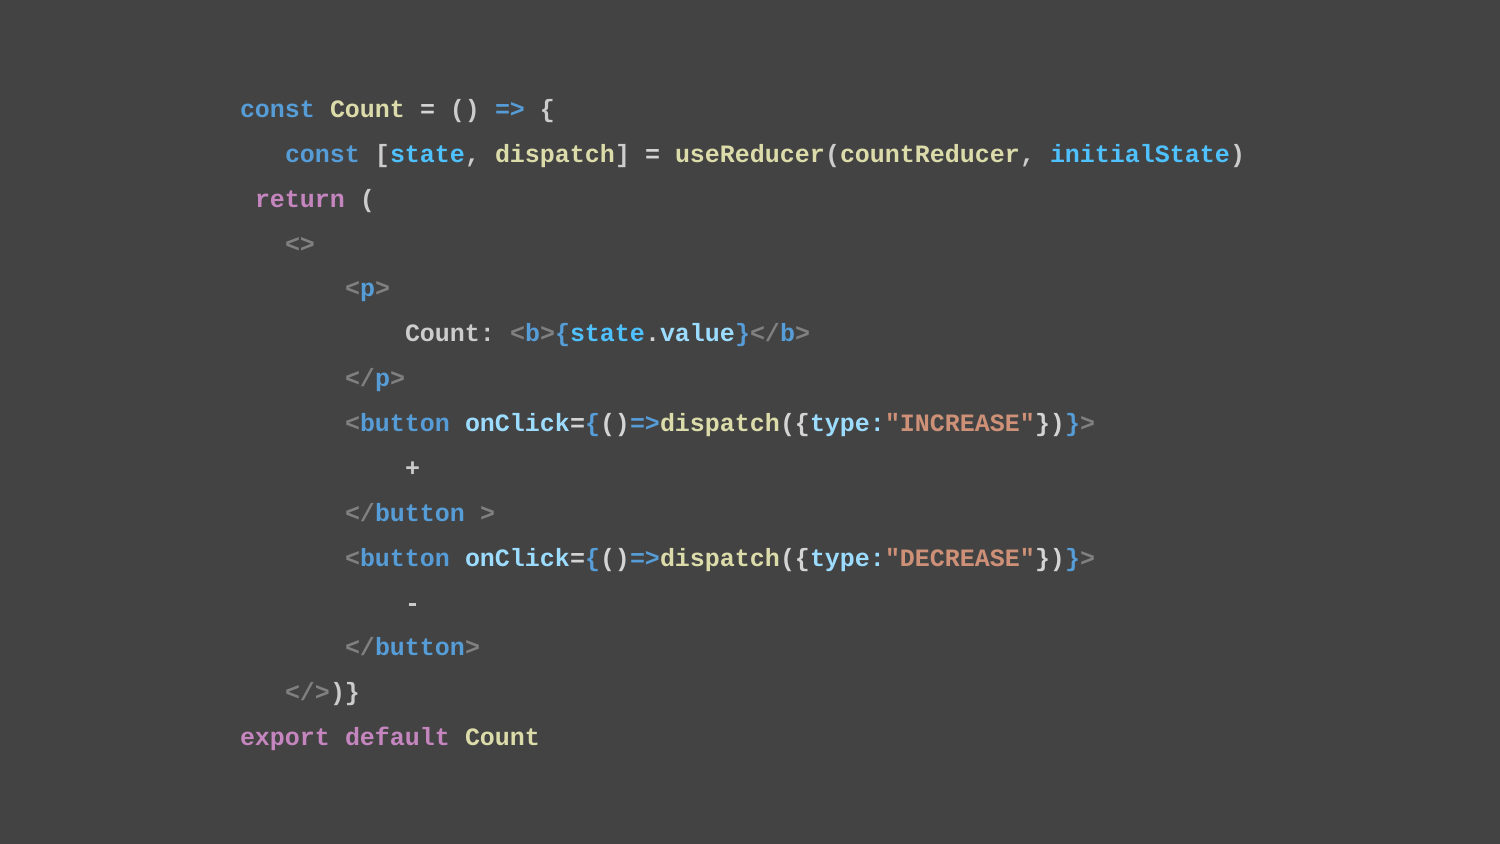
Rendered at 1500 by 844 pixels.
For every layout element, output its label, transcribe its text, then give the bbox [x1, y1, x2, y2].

text_box const Count = () => { const [state, dispatch] = useReducer(countReducer, initialState) return ( <> <p> Count: <b>{state.value}</b> </p> <button onClick={()=>dispatch({type:"INCREASE"})}> + </button > <button onClick={()=>dispatch({type:"DECREASE"})}> - </button> </>)} export default Count [224, 62, 1298, 766]
